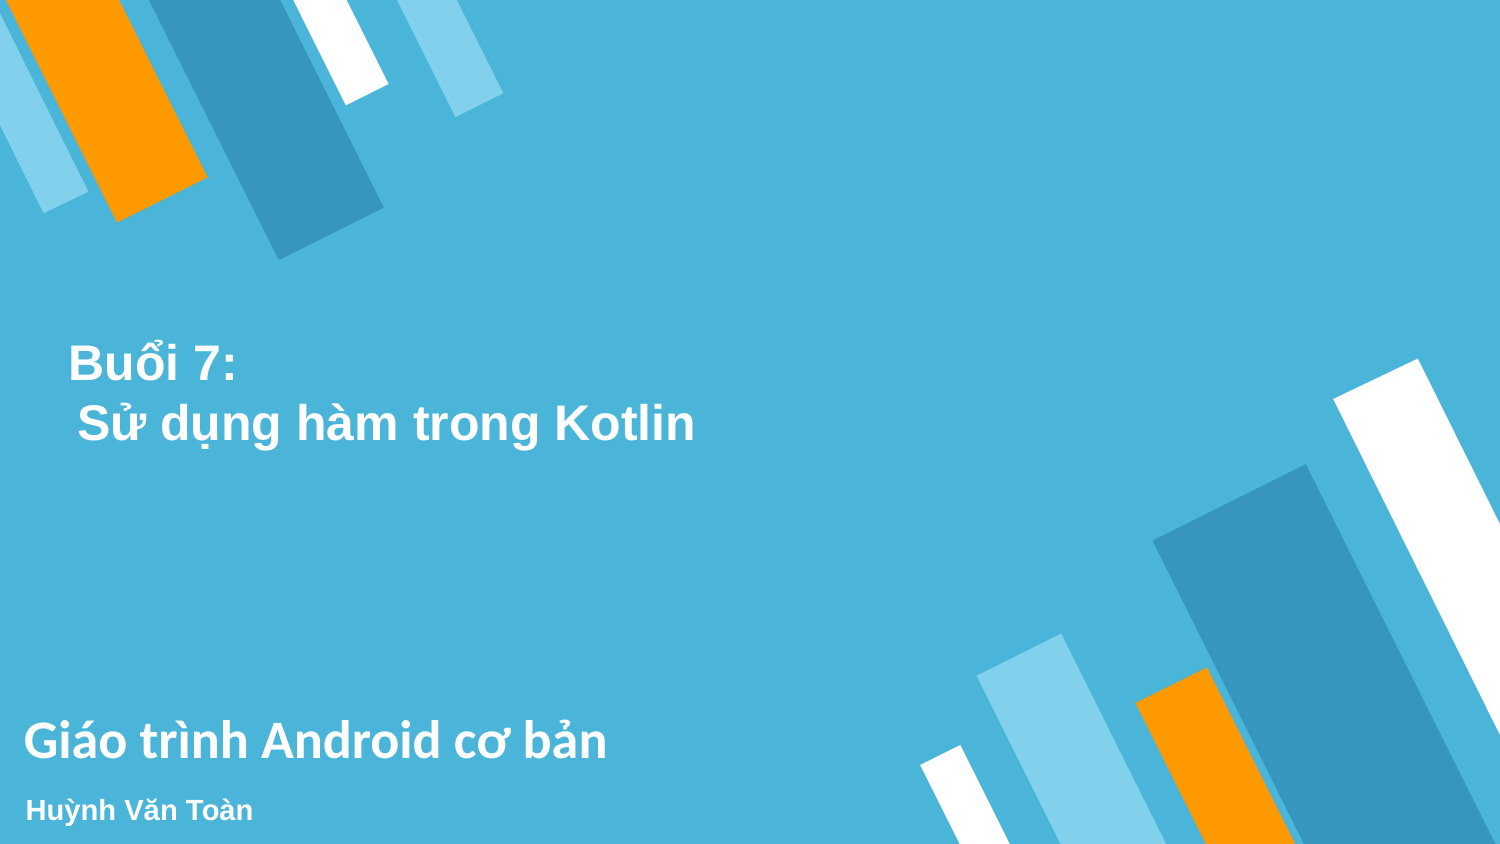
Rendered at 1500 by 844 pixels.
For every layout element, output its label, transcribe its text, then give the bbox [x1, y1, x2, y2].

text_box Huỳnh Văn Toàn [10, 784, 269, 844]
title Giáo trình Android cơ bản [8, 687, 925, 785]
text_box Buổi 7: Sử dụng hàm trong Kotlin [53, 323, 1058, 519]
